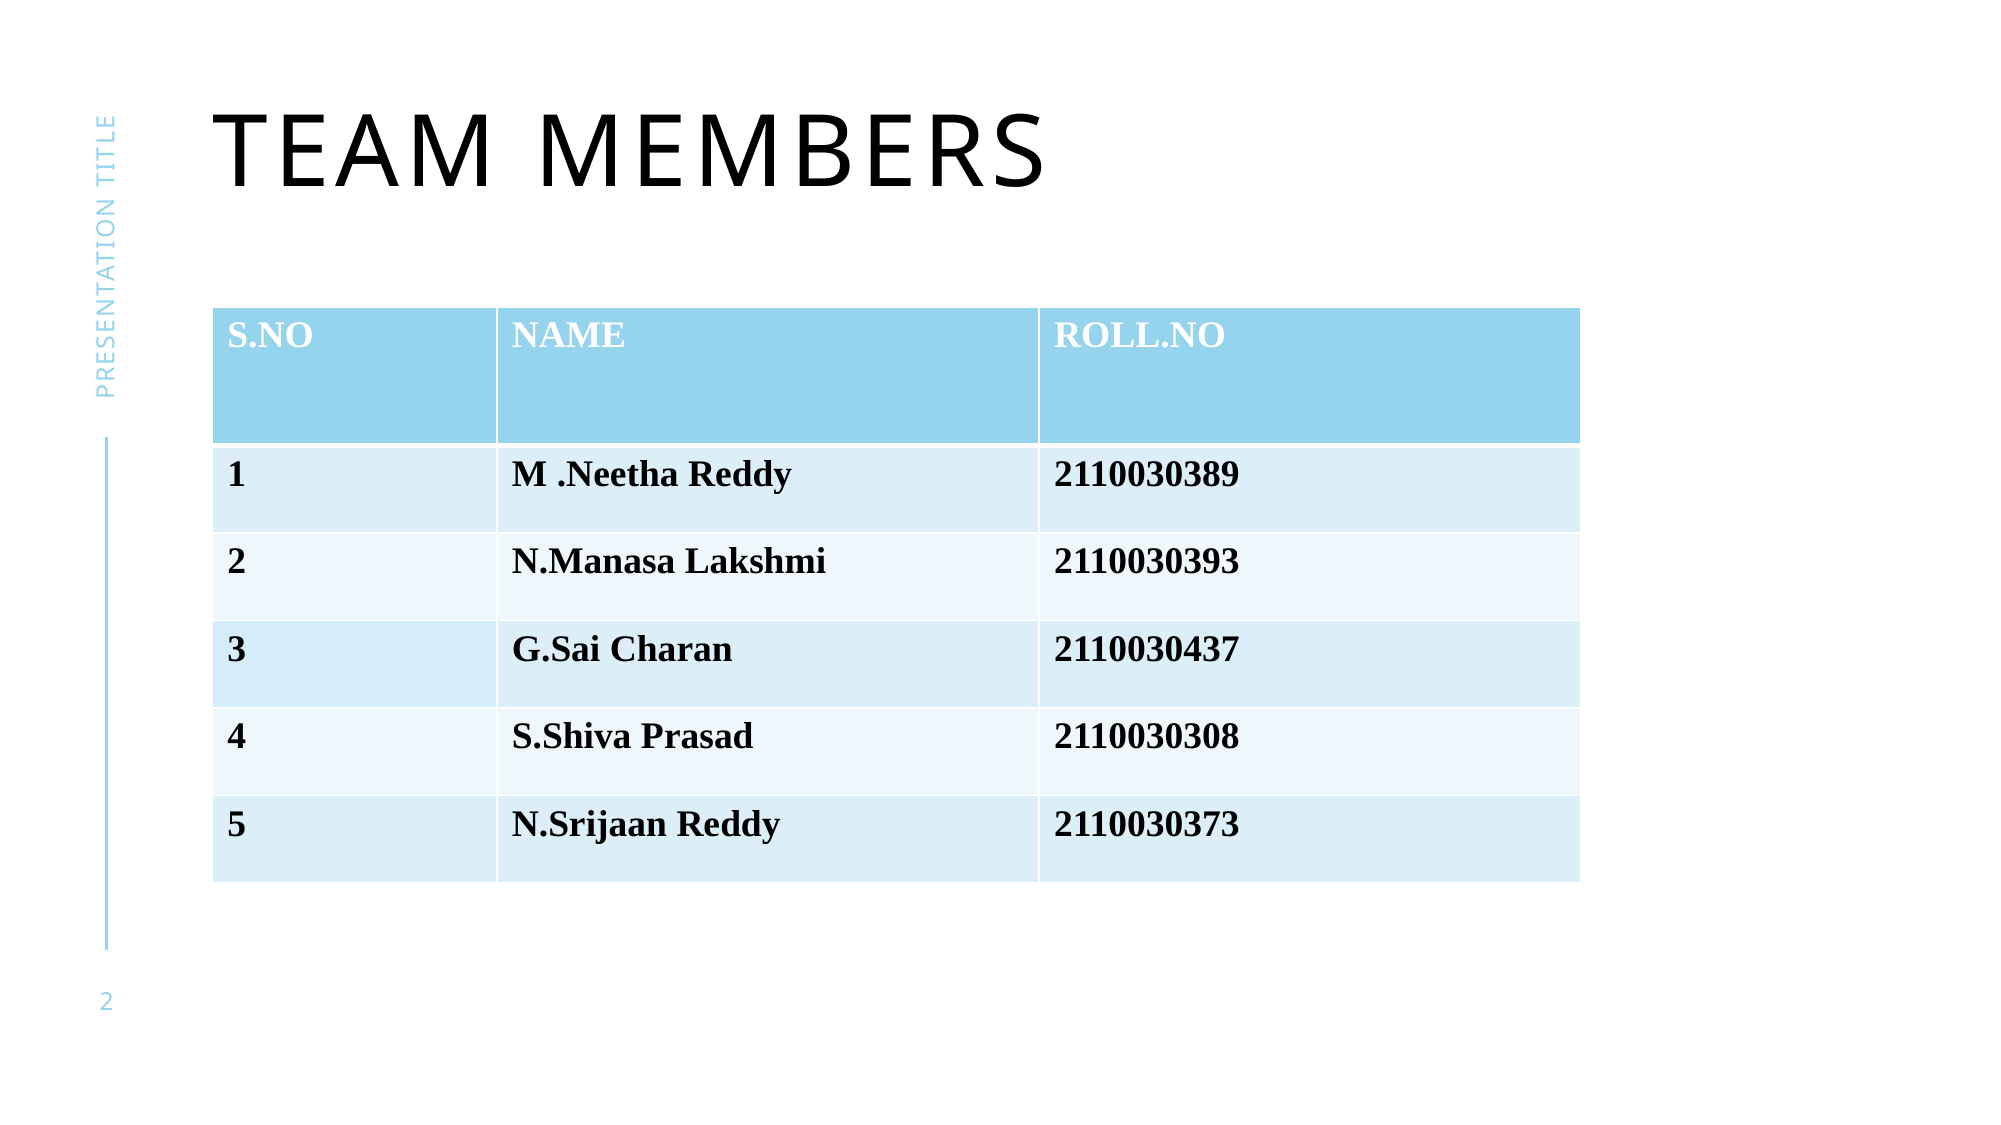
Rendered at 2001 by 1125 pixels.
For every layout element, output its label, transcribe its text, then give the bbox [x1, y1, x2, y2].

table_header ROLL.NO [1040, 308, 1580, 443]
table_cell N.Manasa Lakshmi [498, 534, 1038, 620]
table_cell M .Neetha Reddy [498, 448, 1038, 532]
table_cell 3 [213, 621, 496, 707]
table_cell N.Srijaan Reddy [498, 796, 1038, 882]
table_cell 5 [213, 796, 496, 882]
table_cell 1 [213, 448, 496, 532]
table_cell 2110030393 [1040, 534, 1580, 620]
footer presentation title [90, 107, 122, 400]
table_cell S.Shiva Prasad [498, 709, 1038, 795]
slide_number 2 [68, 987, 144, 1018]
table_cell 2110030373 [1040, 796, 1580, 882]
table_header NAME [498, 308, 1038, 443]
table_header S.NO [213, 308, 496, 443]
table_cell 2 [213, 534, 496, 620]
table_cell 4 [213, 709, 496, 795]
table_cell 2110030389 [1040, 448, 1580, 532]
table_cell 2110030308 [1040, 709, 1580, 795]
table_cell G.Sai Charan [498, 621, 1038, 707]
table_cell 2110030437 [1040, 621, 1580, 707]
title TEAM MEMBERS [212, 99, 1863, 250]
